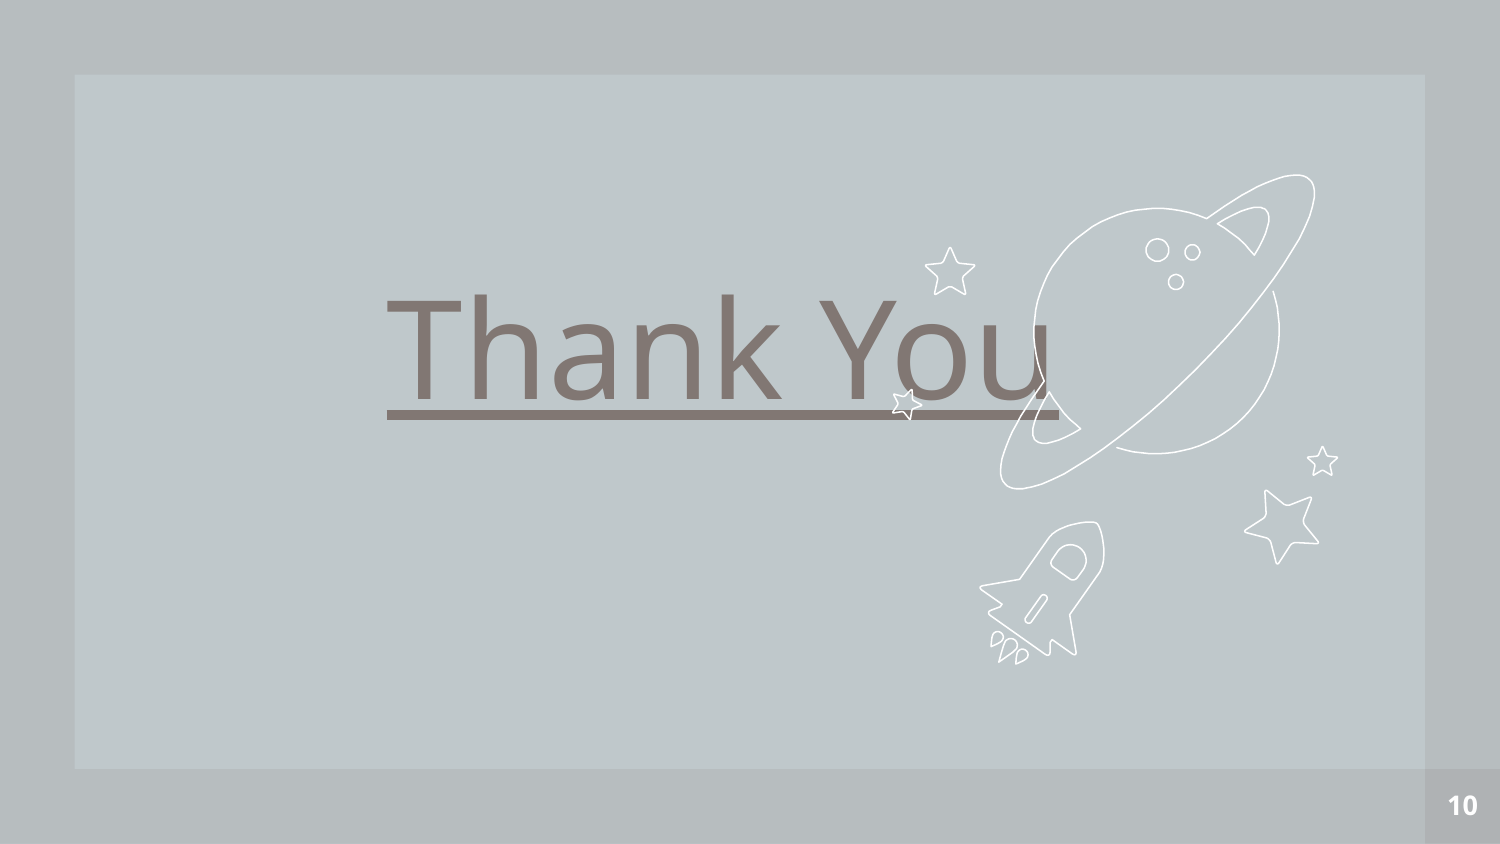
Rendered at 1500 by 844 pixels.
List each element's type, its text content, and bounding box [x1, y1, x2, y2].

slide_number 10 [1425, 769, 1500, 844]
title Thank You [386, 316, 995, 430]
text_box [1000, 174, 1315, 490]
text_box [981, 529, 1112, 659]
